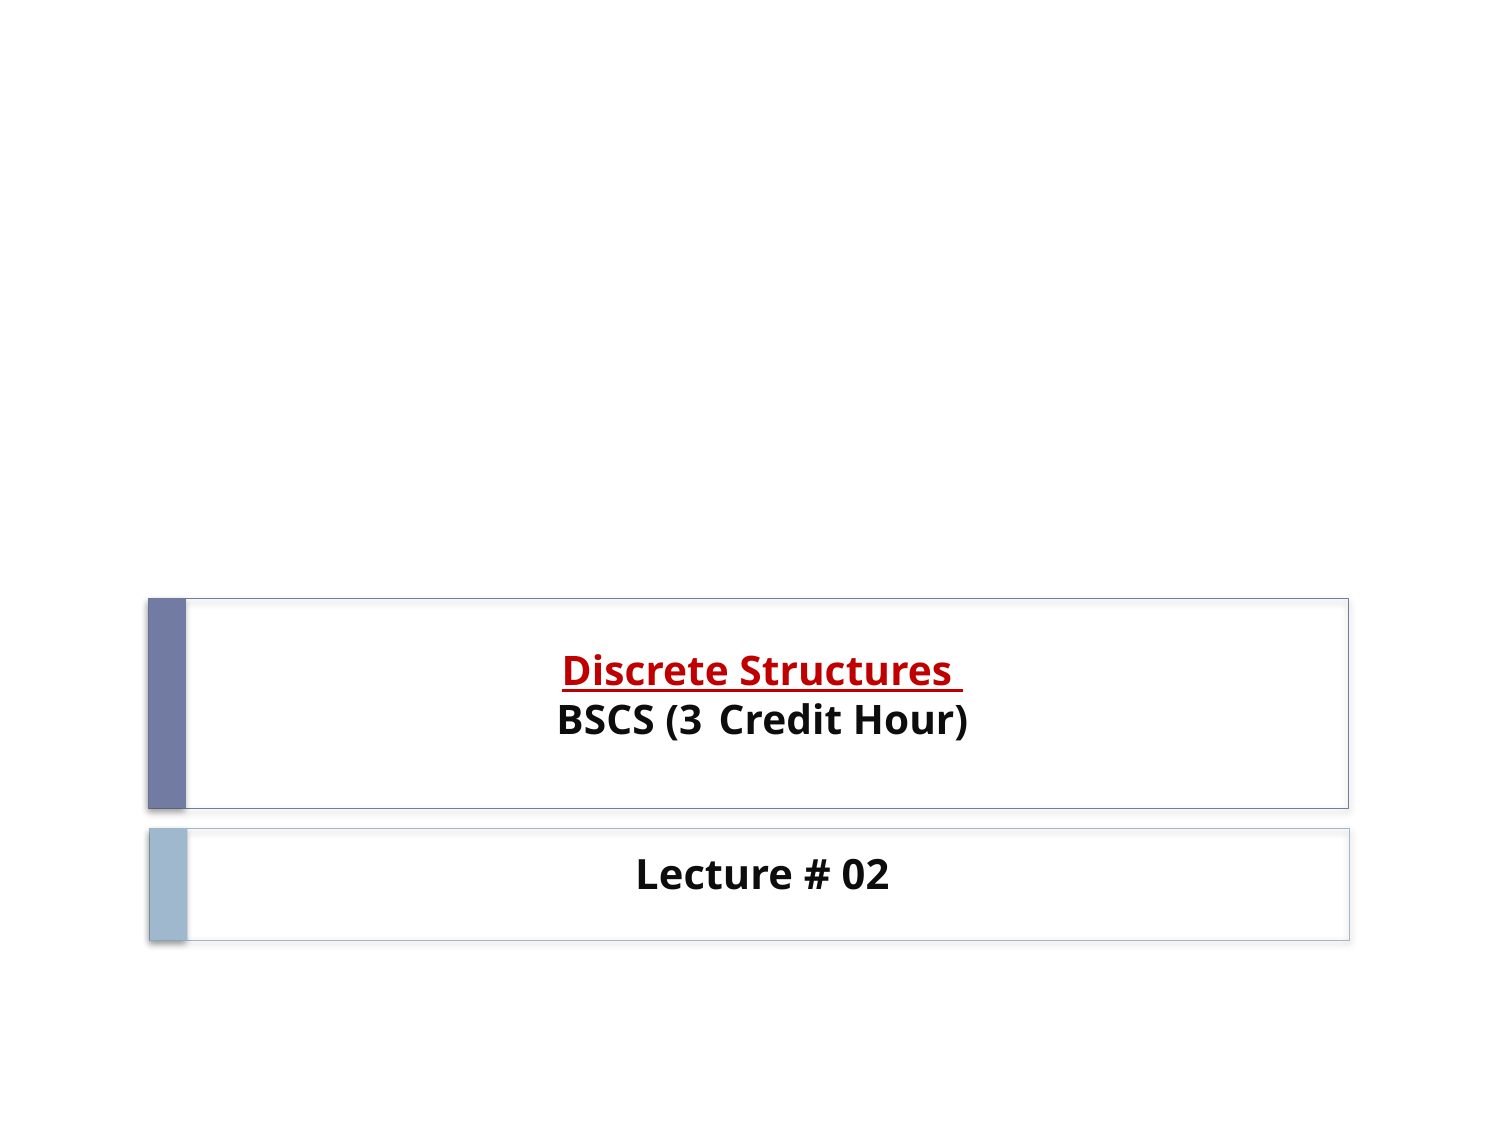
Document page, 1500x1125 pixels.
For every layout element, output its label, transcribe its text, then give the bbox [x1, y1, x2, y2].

title Discrete Structures BSCS (3 Credit Hour) [200, 637, 1325, 800]
subtitle Lecture # 02 [200, 840, 1325, 929]
